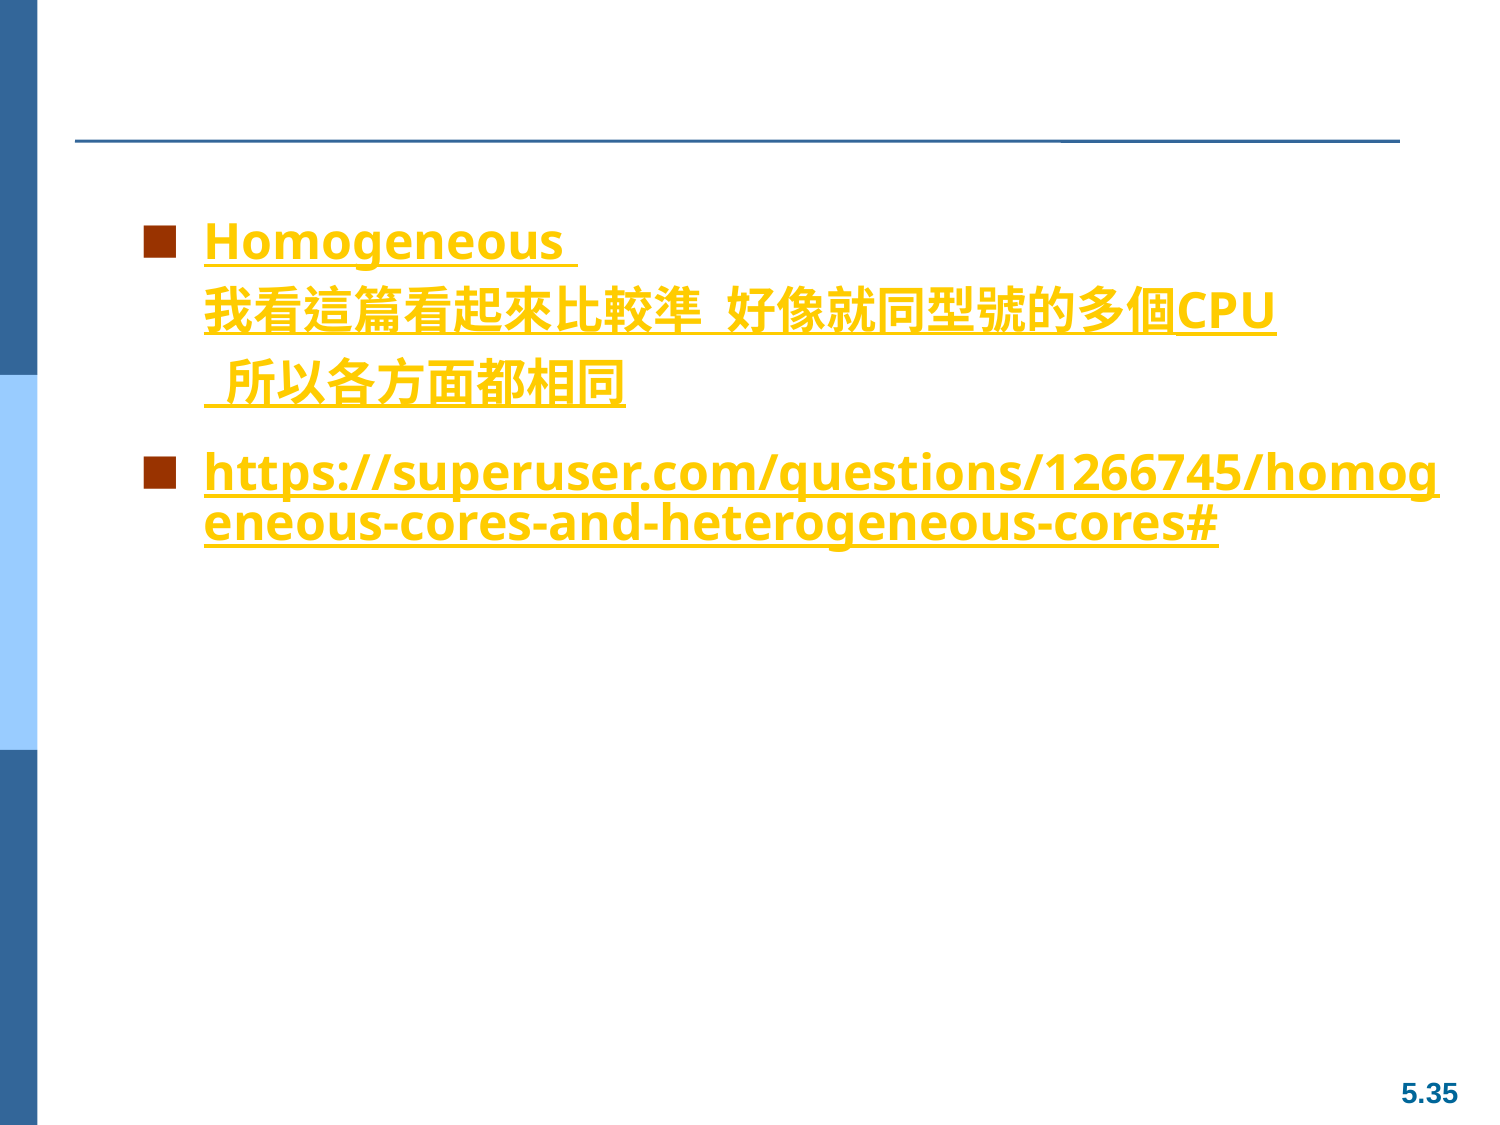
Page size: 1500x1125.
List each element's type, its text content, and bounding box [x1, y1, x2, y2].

list Homogeneous 我看這篇看起來比較準 好像就同型號的多個CPU 所以各方面都相同 https://superuser.com/questions/1266745/homogeneous-cores-and-heterogeneous-cores# [132, 202, 1483, 946]
